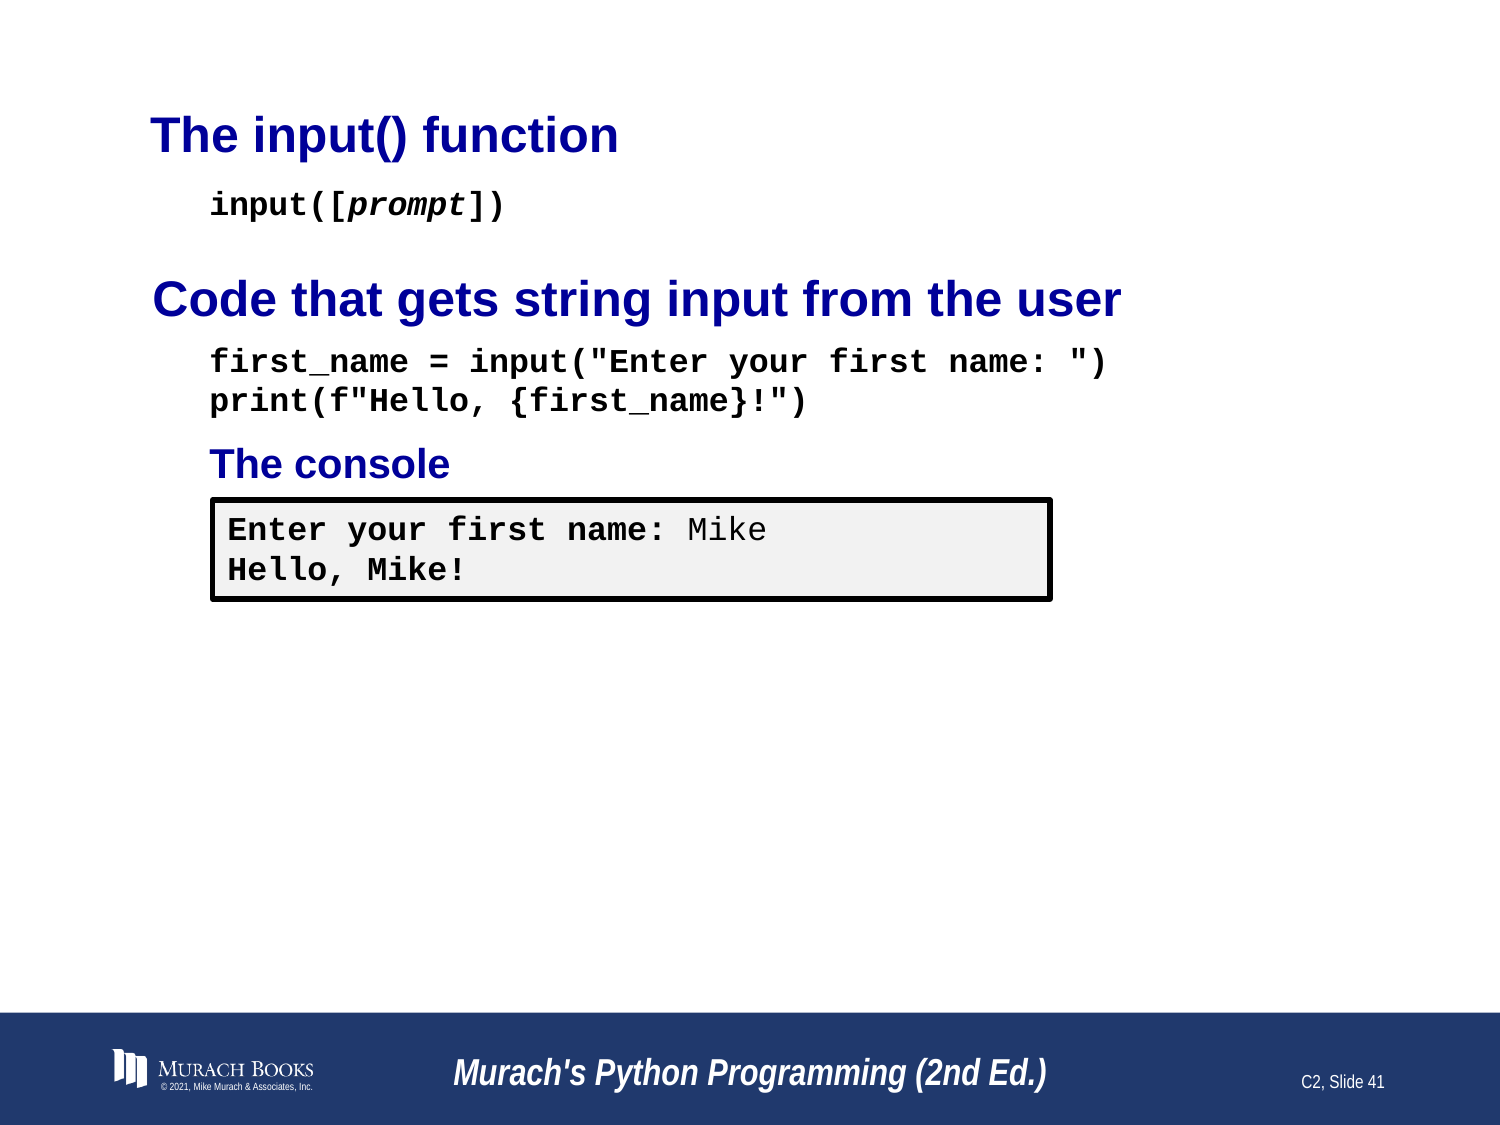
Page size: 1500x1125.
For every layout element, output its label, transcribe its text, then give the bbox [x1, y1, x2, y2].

title The input() function [150, 102, 1350, 164]
footer © 2021, Mike Murach & Associates, Inc. [12, 1025, 463, 1100]
slide_number Murach's Python Programming (2nd Ed.) [463, 1025, 1075, 1100]
slide_number C2, Slide 41 [1087, 1025, 1400, 1100]
list Enter your first name: Mike Hello, Mike! [210, 497, 1053, 602]
list input([prompt]) Code that gets string input from the user first_name = input("Enter your first name: ") print(f"Hello, {first_name}!") The console [137, 174, 1350, 512]
